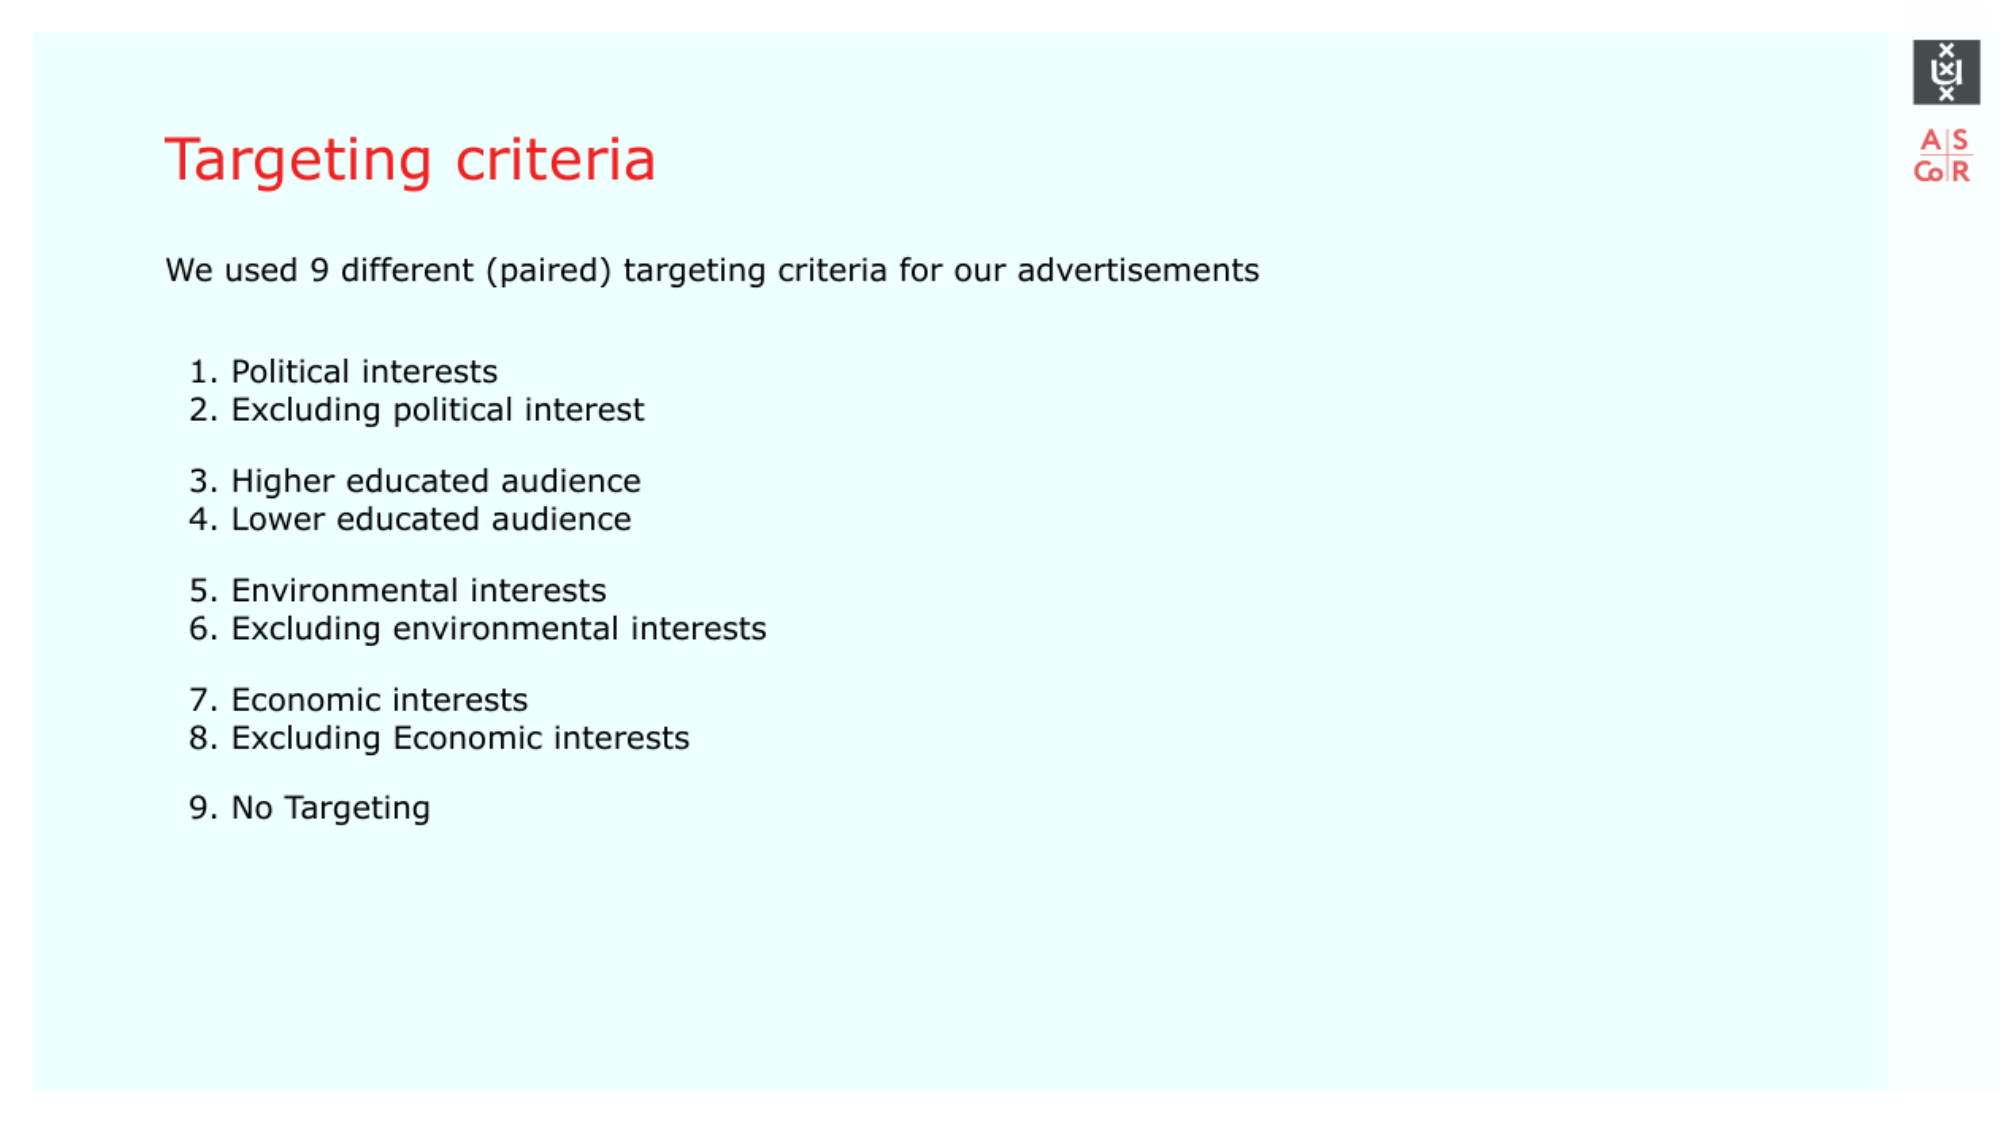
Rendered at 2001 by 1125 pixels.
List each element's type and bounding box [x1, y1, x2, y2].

list [0, 0, 2000, 1125]
